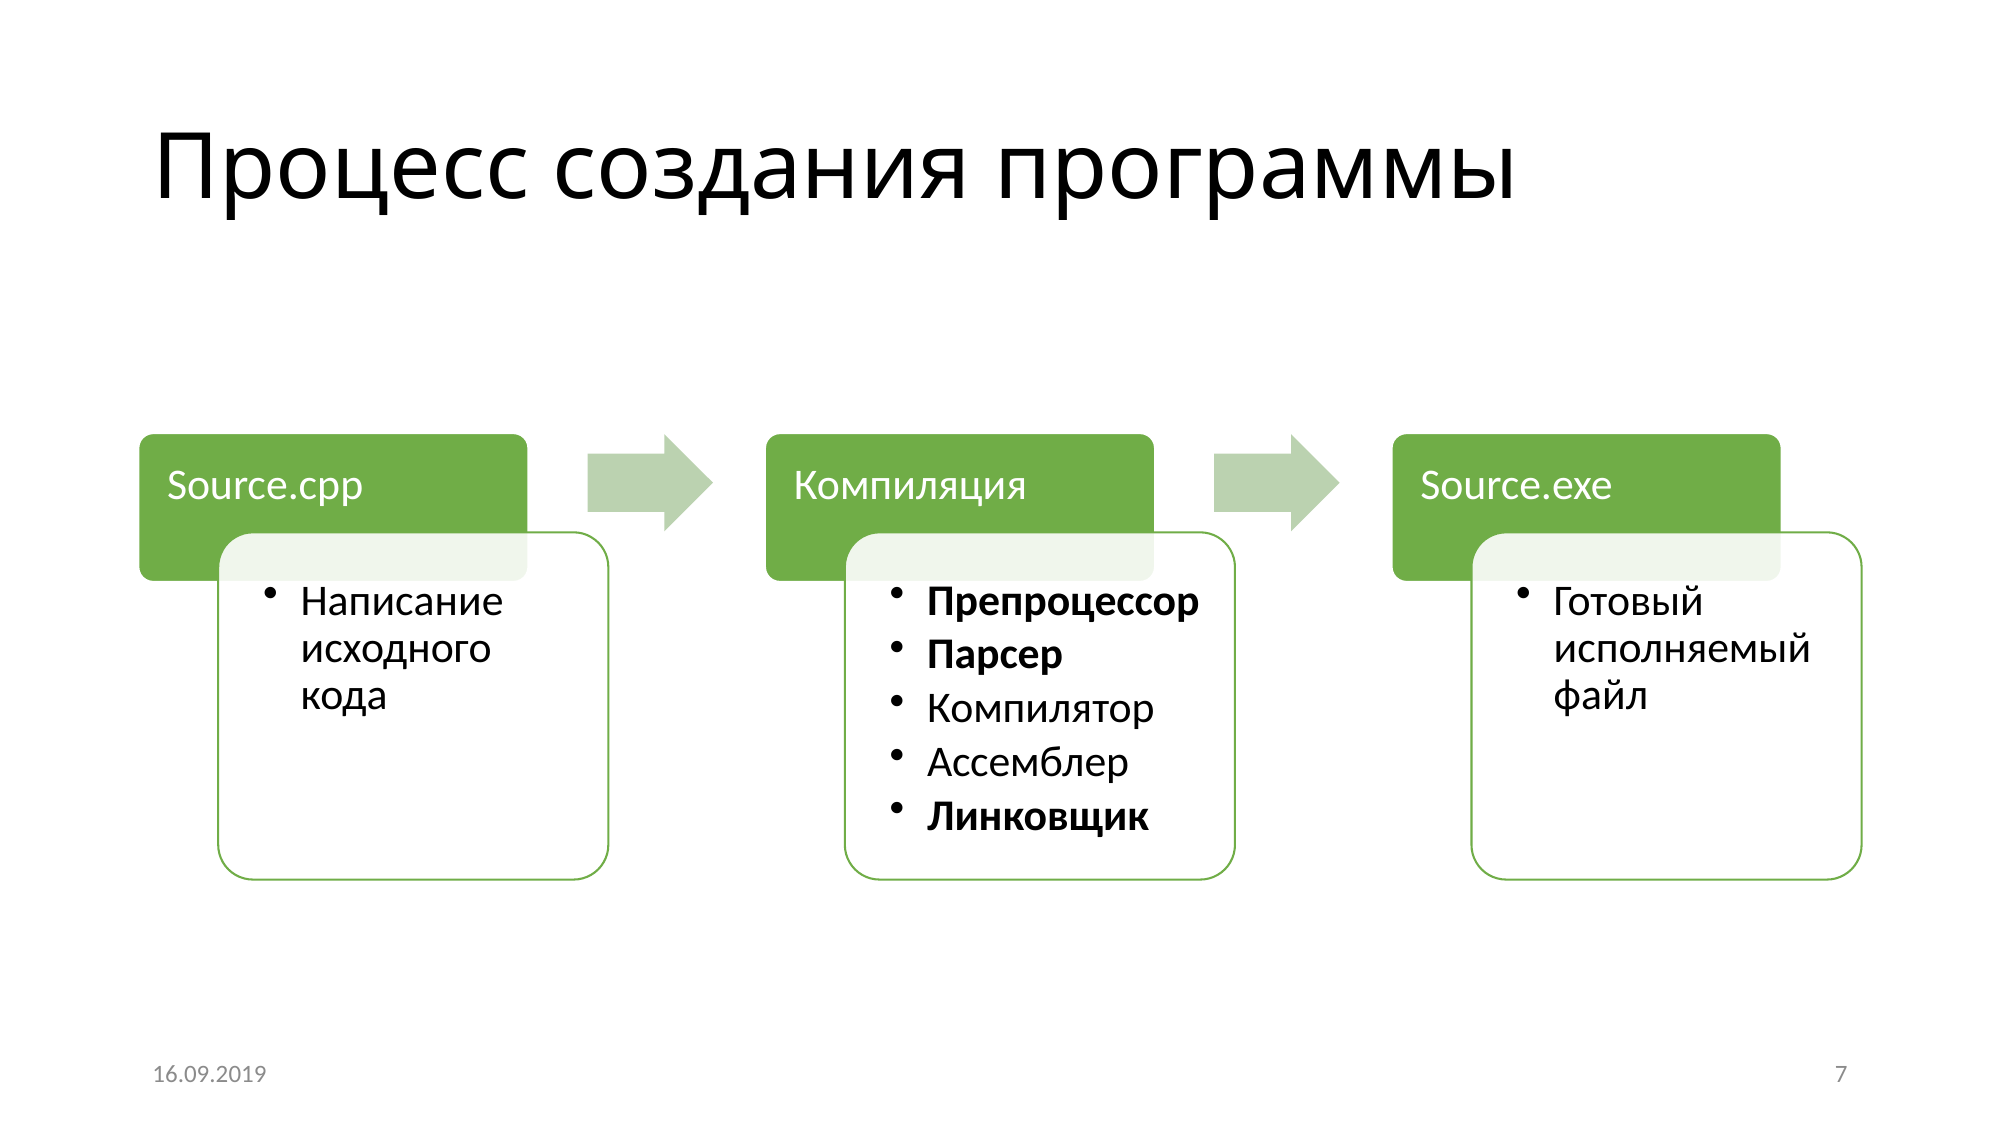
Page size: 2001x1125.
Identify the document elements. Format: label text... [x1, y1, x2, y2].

title Процесс создания программы [137, 59, 1863, 278]
slide_number 7 [1412, 1042, 1863, 1103]
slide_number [137, 1042, 588, 1103]
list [137, 299, 1863, 1014]
